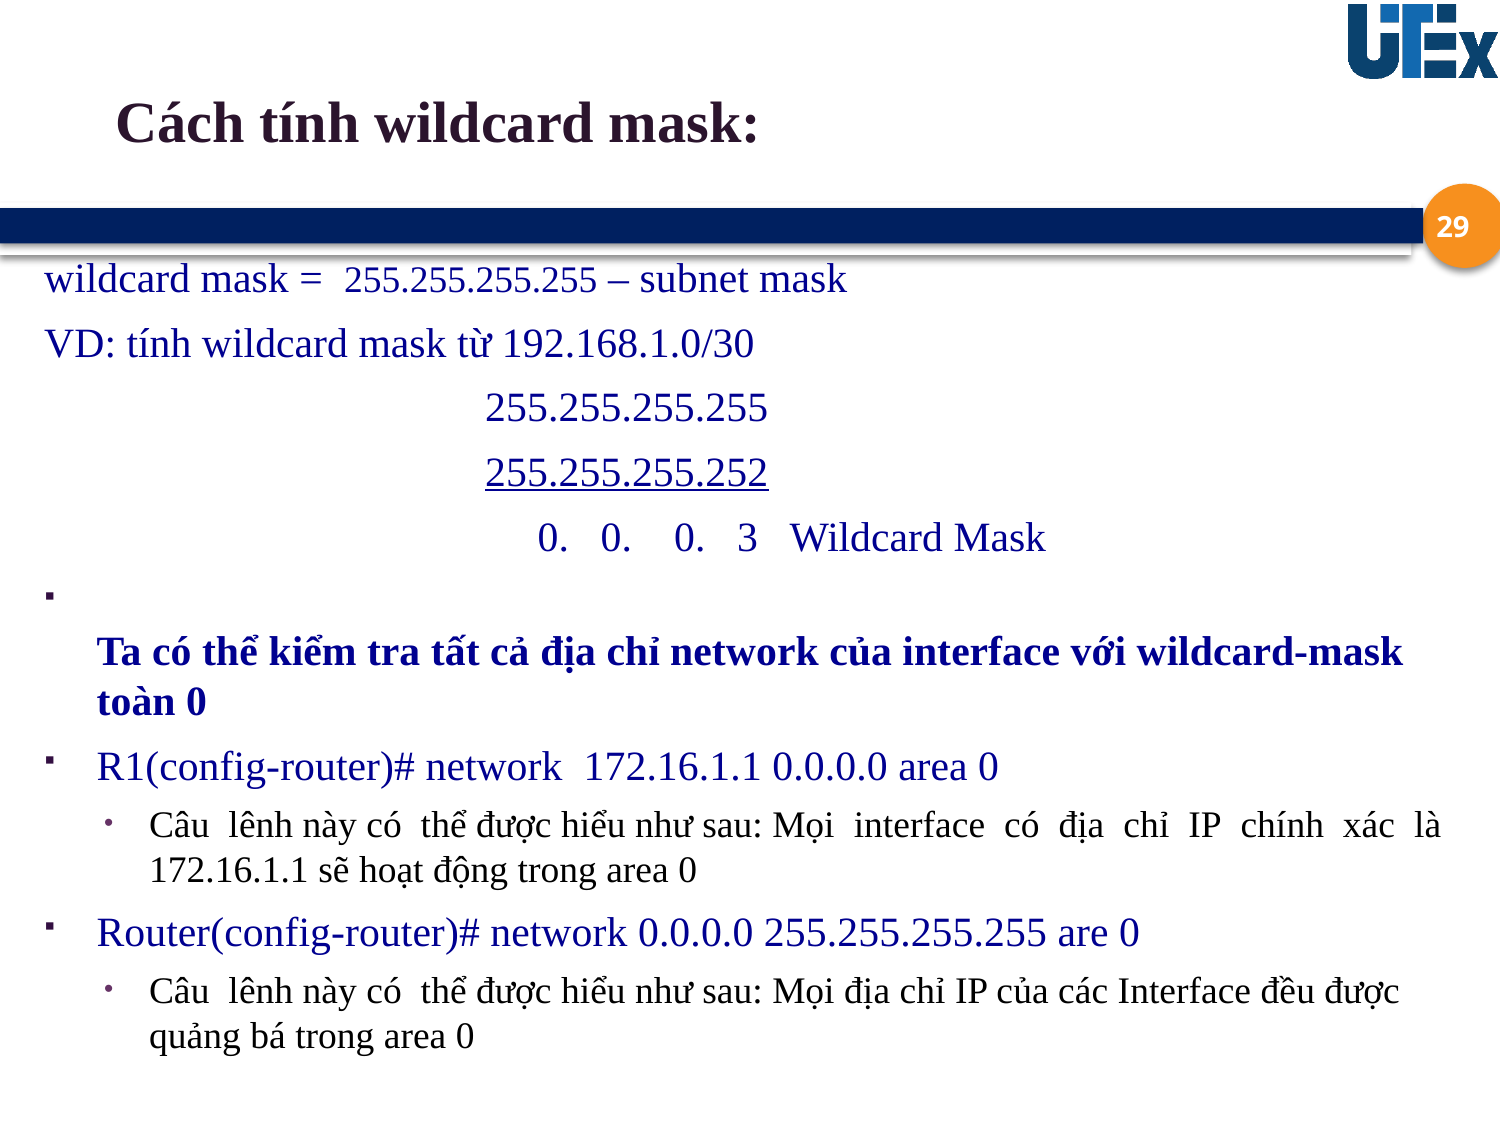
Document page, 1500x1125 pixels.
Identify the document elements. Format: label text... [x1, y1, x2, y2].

title Cách tính wildcard mask: [100, 37, 1438, 200]
list wildcard mask = 255.255.255.255 – subnet mask VD: tính wildcard mask từ 192.168.1.0/30 255.255.255.255 255.255.255.252 0. 0. 0. 3 Wildcard Mask Ta có thể kiểm tra tất cả địa chỉ network của interface với wildcard-mask toàn 0 R1(config-router)# network 172.16.1.1 0.0.0.0 area 0 Câu lênh này có thể được hiểu như sau: Mọi interface có địa chỉ IP chính xác là 172.16.1.1 sẽ hoạt động trong area 0 Router(config-router)# network 0.0.0.0 255.255.255.255 are 0 Câu lênh này có thể được hiểu như sau: Mọi địa chỉ IP của các Interface đều được quảng bá trong area 0 [29, 243, 1471, 1094]
slide_number 29 [1409, 208, 1497, 249]
picture [1348, 4, 1498, 79]
